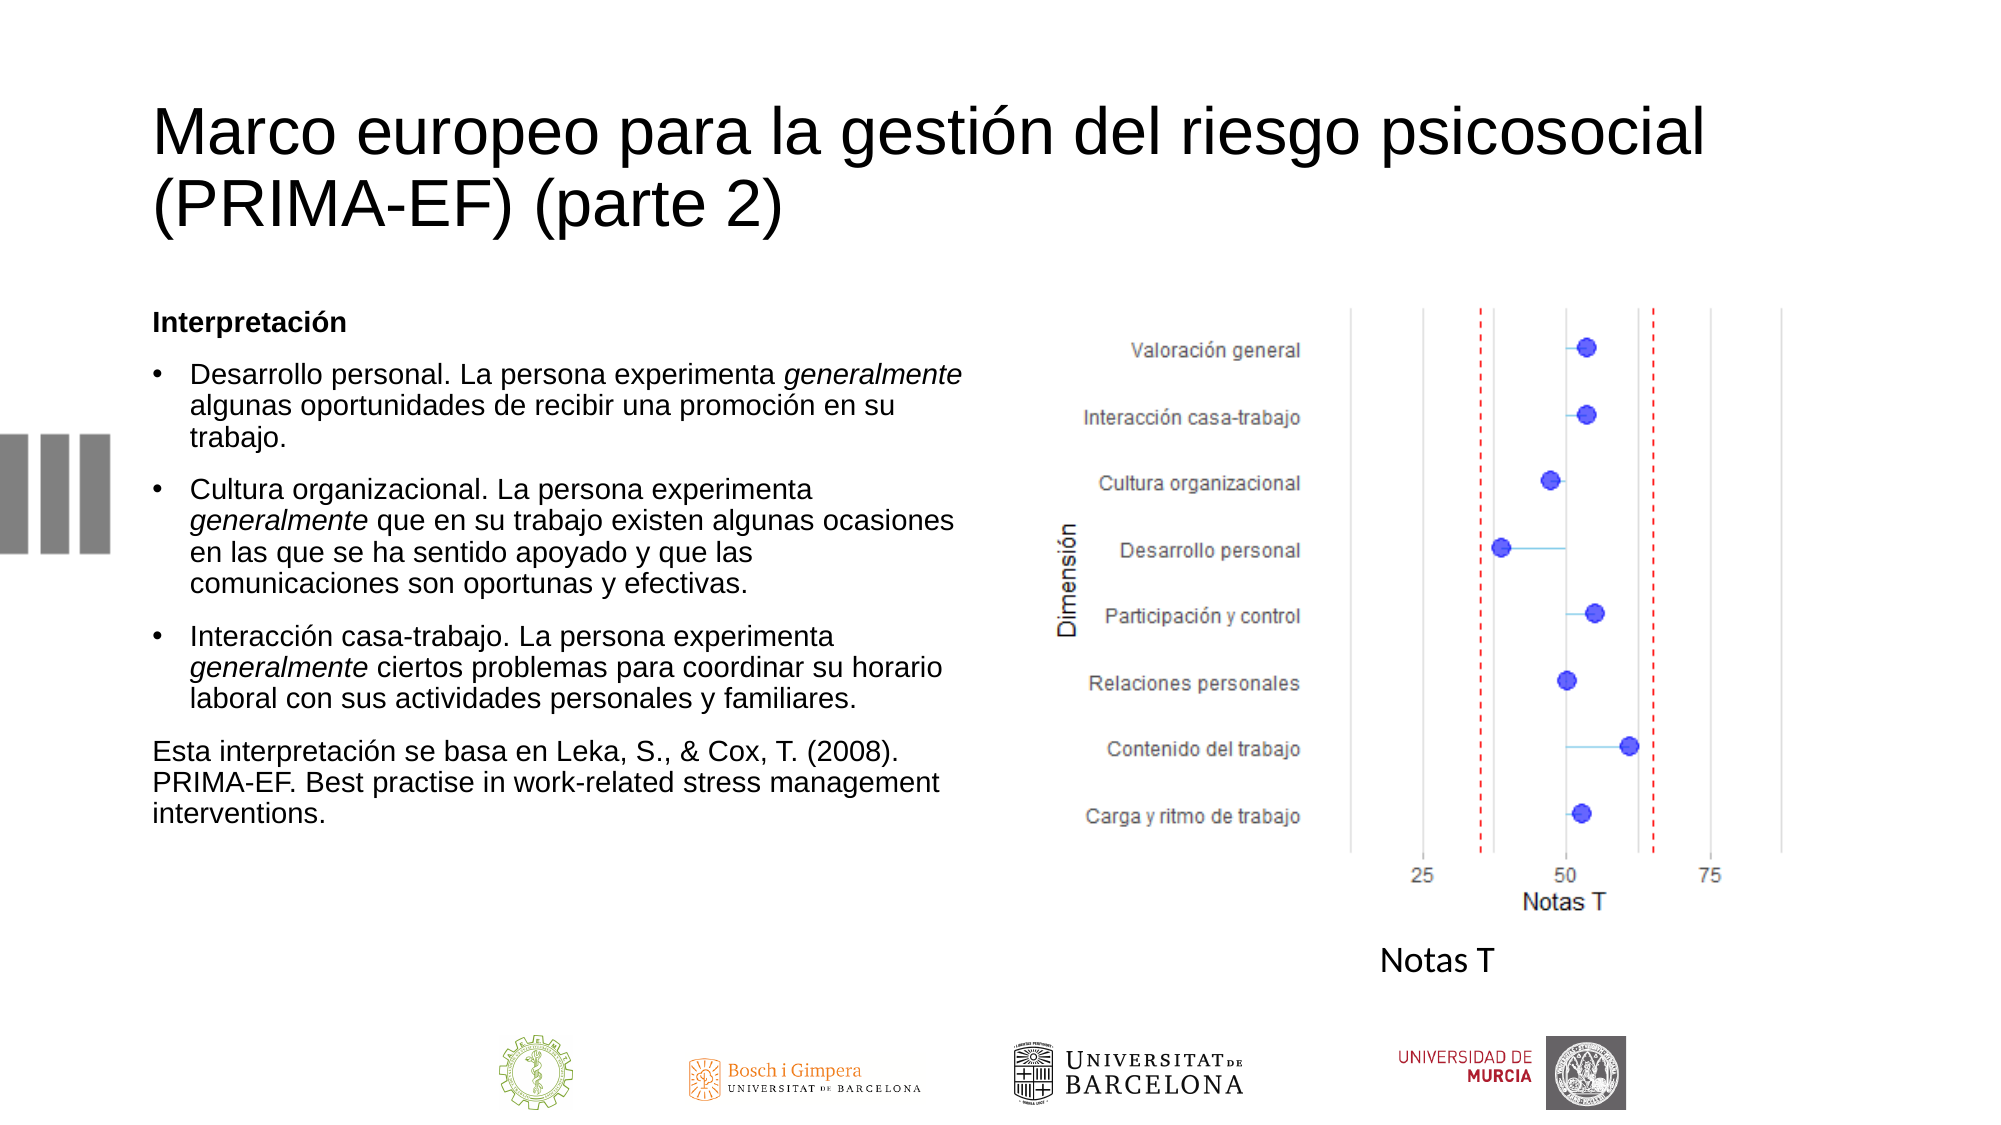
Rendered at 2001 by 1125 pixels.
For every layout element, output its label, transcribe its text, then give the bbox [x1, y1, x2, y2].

picture [1331, 1036, 1627, 1110]
picture [499, 1035, 573, 1110]
picture [1043, 297, 1832, 928]
list Interpretación Desarrollo personal. La persona experimenta generalmente algunas oportunidades de recibir una promoción en su trabajo. Cultura organizacional. La persona experimenta generalmente que en su trabajo existen algunas ocasiones en las que se ha sentido apoyado y que las comunicaciones son oportunas y efectivas. Interacción casa-trabajo. La persona experimenta generalmente ciertos problemas para coordinar su horario laboral con sus actividades personales y familiares. Esta interpretación se basa en Leka, S., & Cox, T. (2008). PRIMA-EF. Best practise in work-related stress management interventions. [137, 299, 988, 1014]
text_box Notas T [1012, 927, 1863, 1011]
picture [684, 1031, 926, 1125]
picture [1014, 1042, 1243, 1105]
picture [0, 420, 123, 563]
title Marco europeo para la gestión del riesgo psicosocial (PRIMA-EF) (parte 2) [137, 59, 1863, 278]
